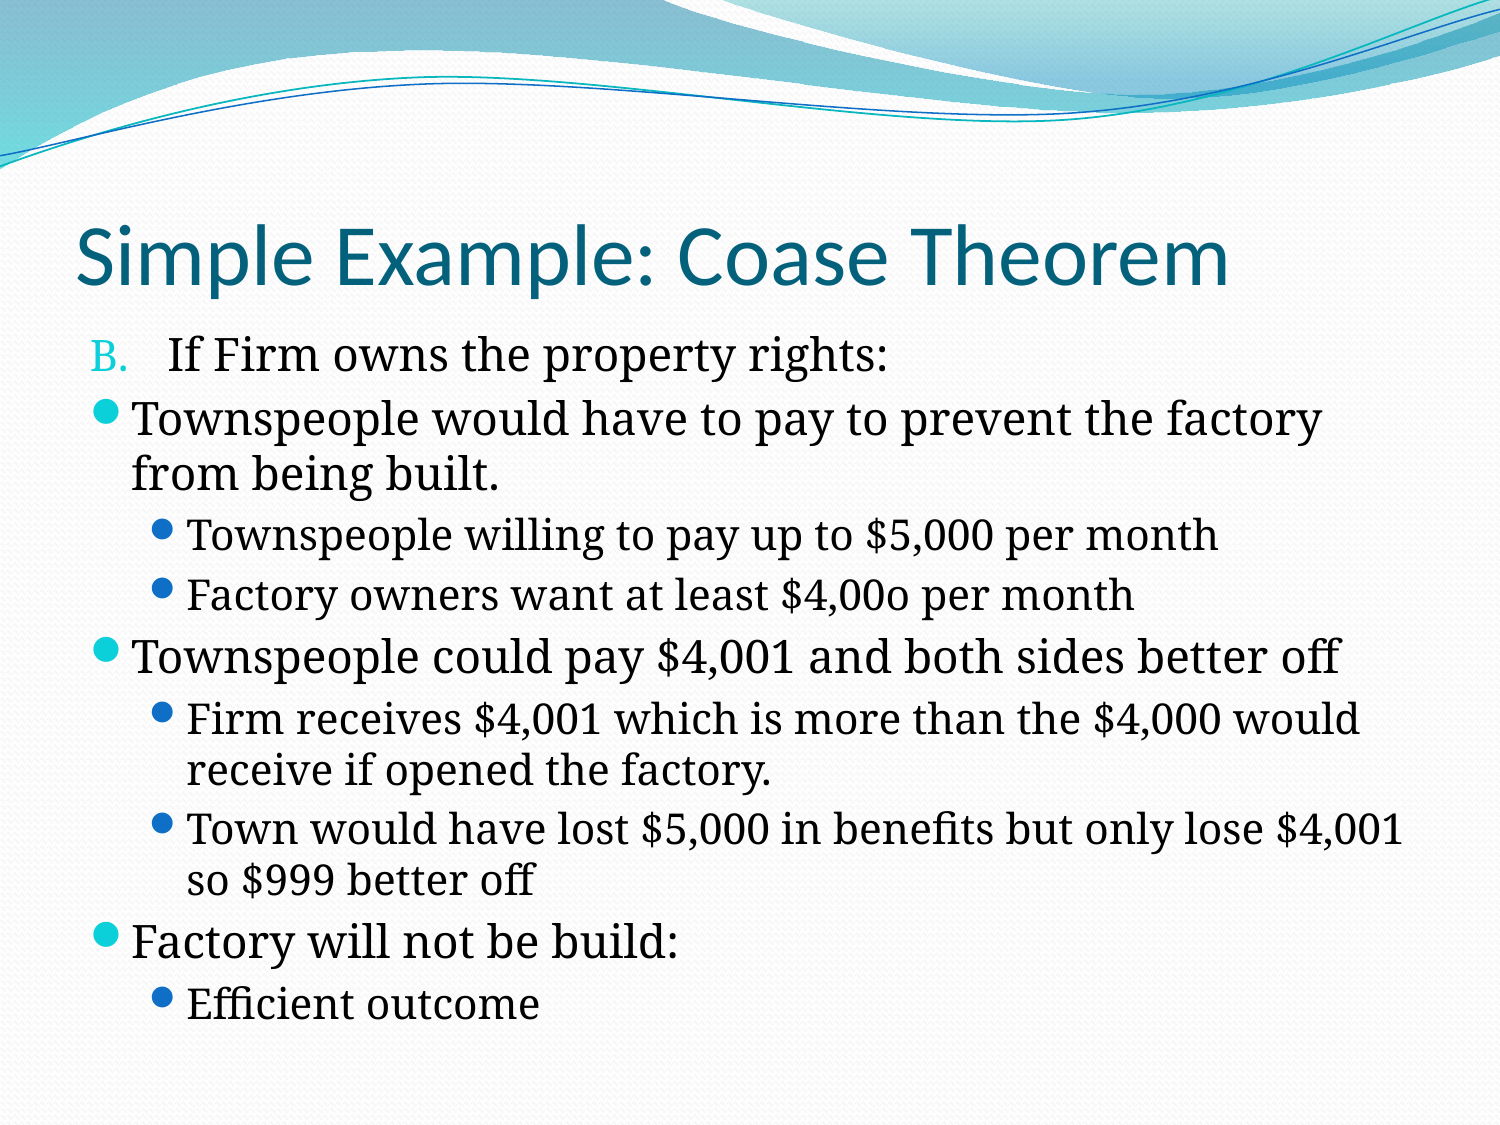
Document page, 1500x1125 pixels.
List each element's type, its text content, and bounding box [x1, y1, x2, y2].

list If Firm owns the property rights: Townspeople would have to pay to prevent the factory from being built. Townspeople willing to pay up to $5,000 per month Factory owners want at least $4,00o per month Townspeople could pay $4,001 and both sides better off Firm receives $4,001 which is more than the $4,000 would receive if opened the factory. Town would have lost $5,000 in benefits but only lose $4,001 so $999 better off Factory will not be build: Efficient outcome [75, 317, 1425, 1038]
title Simple Example: Coase Theorem [75, 115, 1425, 303]
